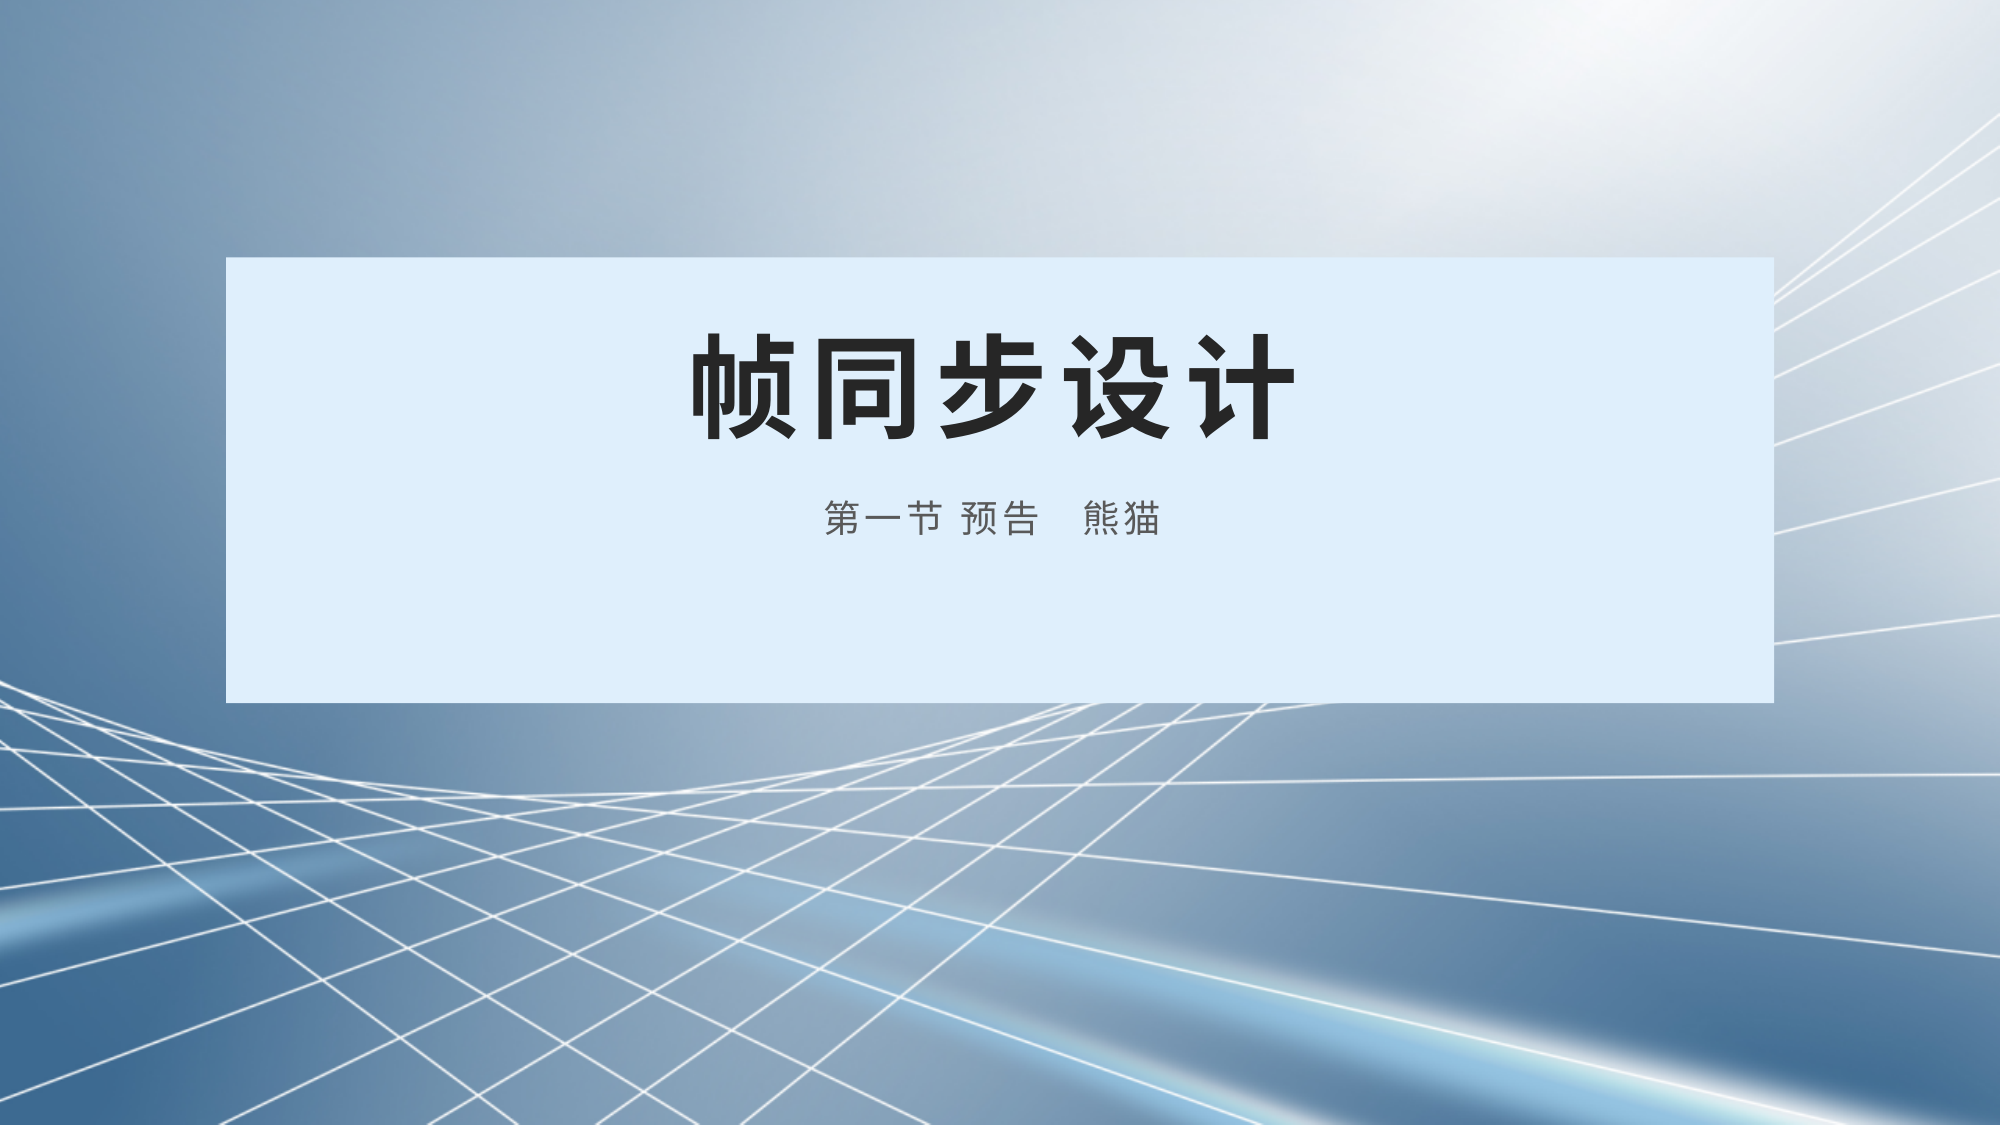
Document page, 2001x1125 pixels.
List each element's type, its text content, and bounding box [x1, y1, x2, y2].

picture [0, 0, 2000, 1125]
title 帧同步设计 [486, 292, 1498, 453]
subtitle 第一节 预告 熊猫 [486, 485, 1498, 668]
